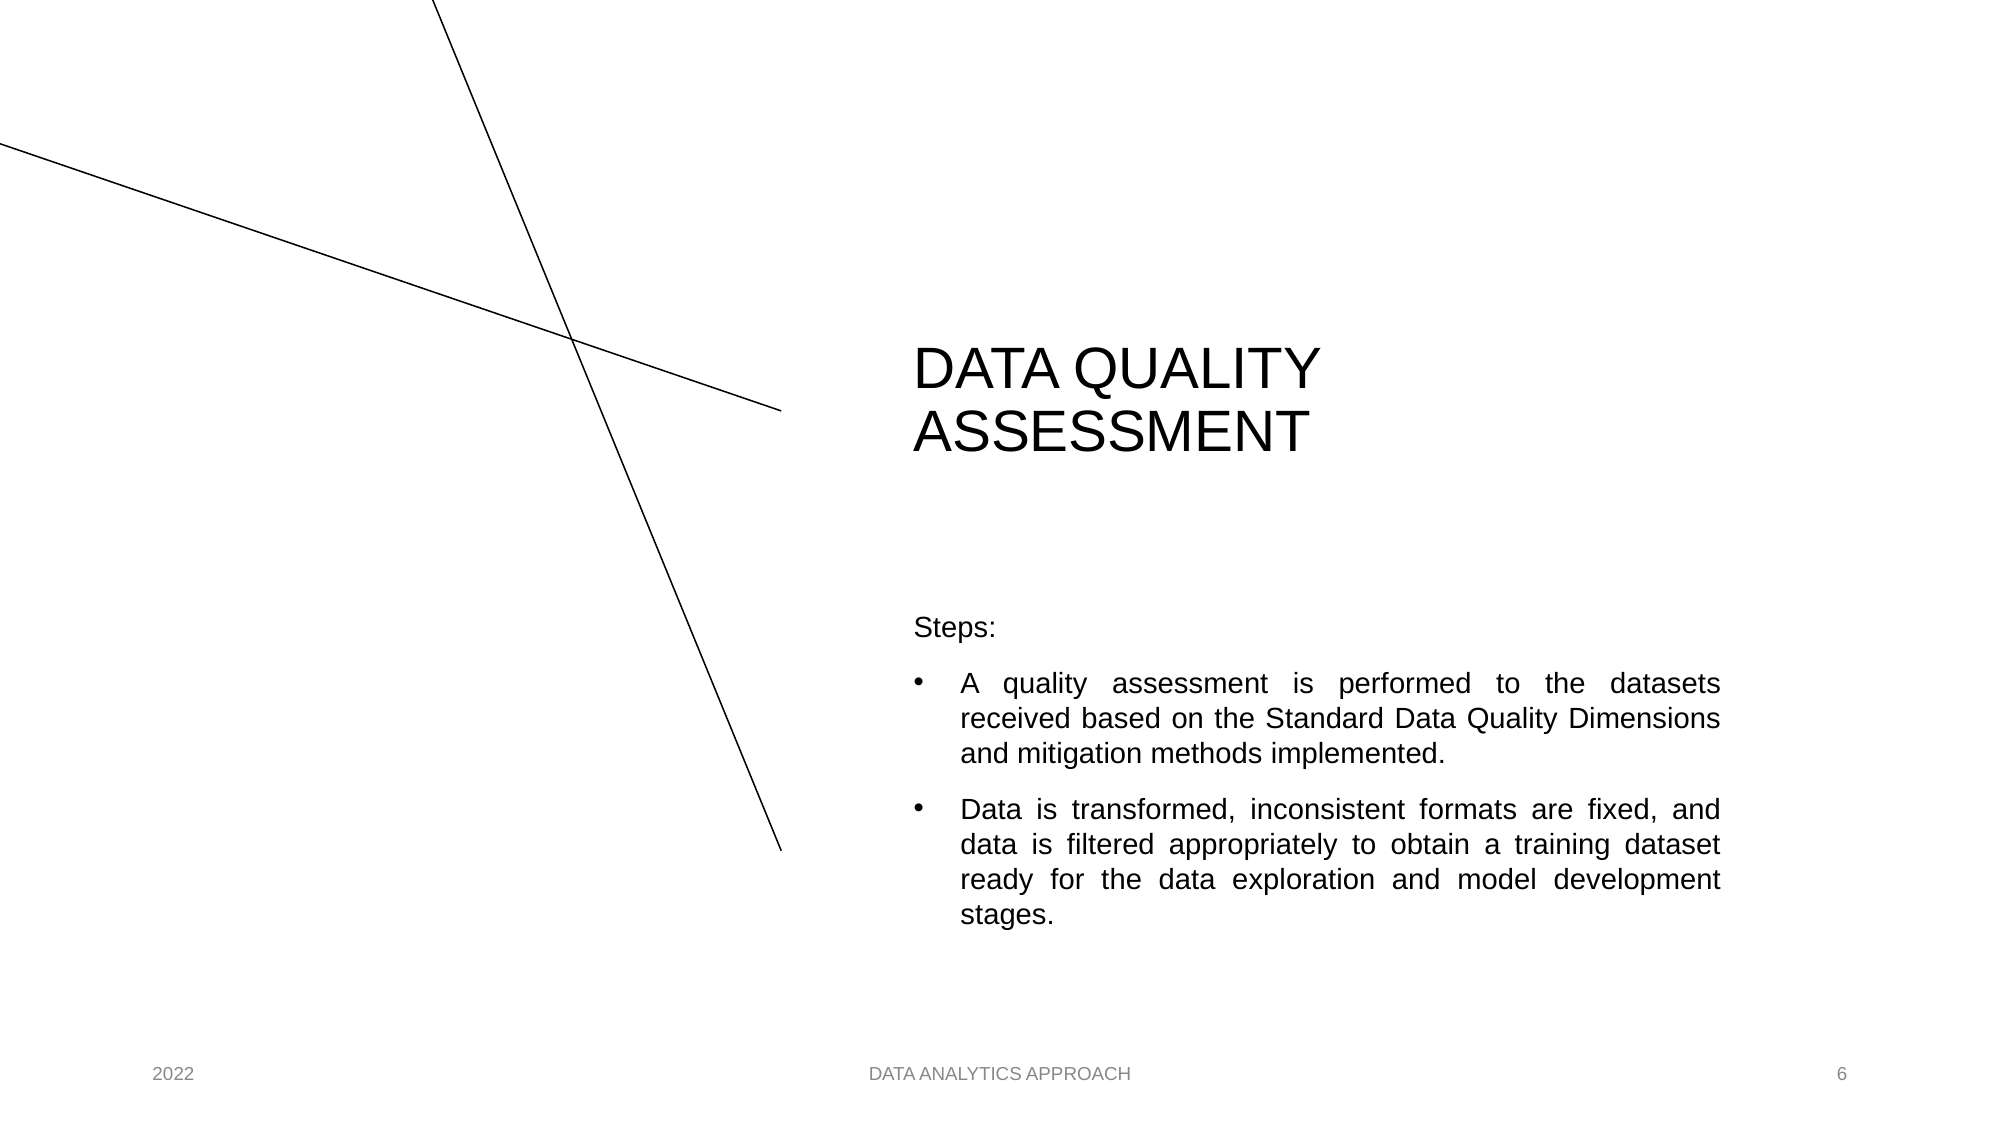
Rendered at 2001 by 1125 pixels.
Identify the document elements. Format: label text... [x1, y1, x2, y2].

list Steps: A quality assessment is performed to the datasets received based on the Standard Data Quality Dimensions and mitigation methods implemented. Data is transformed, inconsistent formats are fixed, and data is filtered appropriately to obtain a training dataset ready for the data exploration and model development stages. [898, 600, 1737, 940]
footer DATA ANALYTICS APPROACH [662, 1042, 1338, 1103]
title DATA QUALITY ASSESSMENT [898, 274, 1737, 472]
slide_number 2022 [137, 1042, 588, 1103]
slide_number ‹#› [1412, 1042, 1863, 1103]
